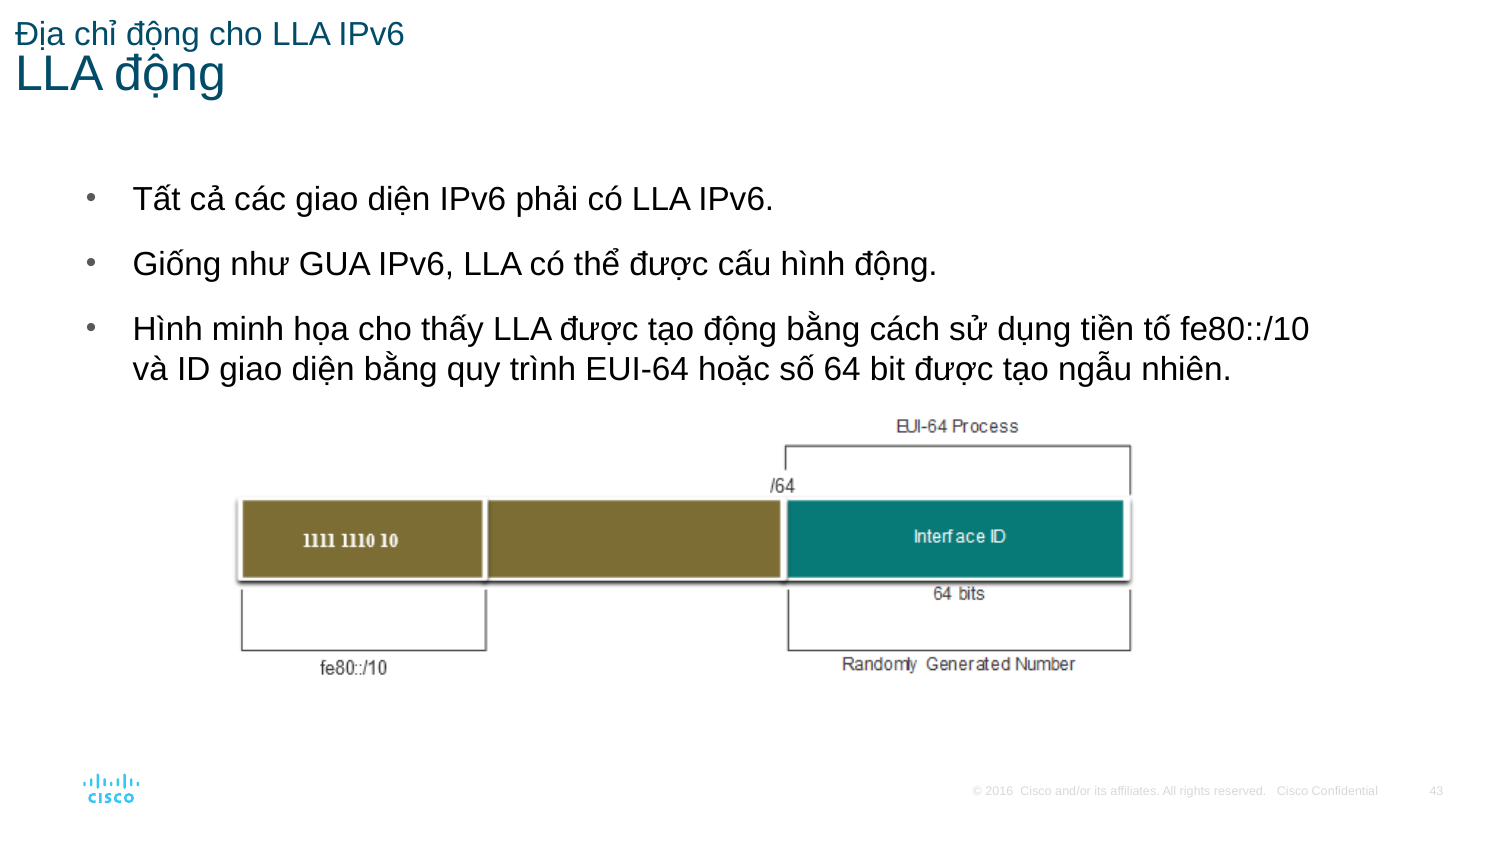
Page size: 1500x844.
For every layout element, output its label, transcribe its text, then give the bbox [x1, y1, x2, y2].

title Địa chỉ động cho LLA IPv6 LLA động [0, 0, 1369, 121]
picture [174, 401, 1195, 694]
list Tất cả các giao diện IPv6 phải có LLA IPv6. Giống như GUA IPv6, LLA có thể được cấu hình động. Hình minh họa cho thấy LLA được tạo động bằng cách sử dụng tiền tố fe80::/10 và ID giao diện bằng quy trình EUI-64 hoặc số 64 bit được tạo ngẫu nhiên. [70, 169, 1369, 422]
